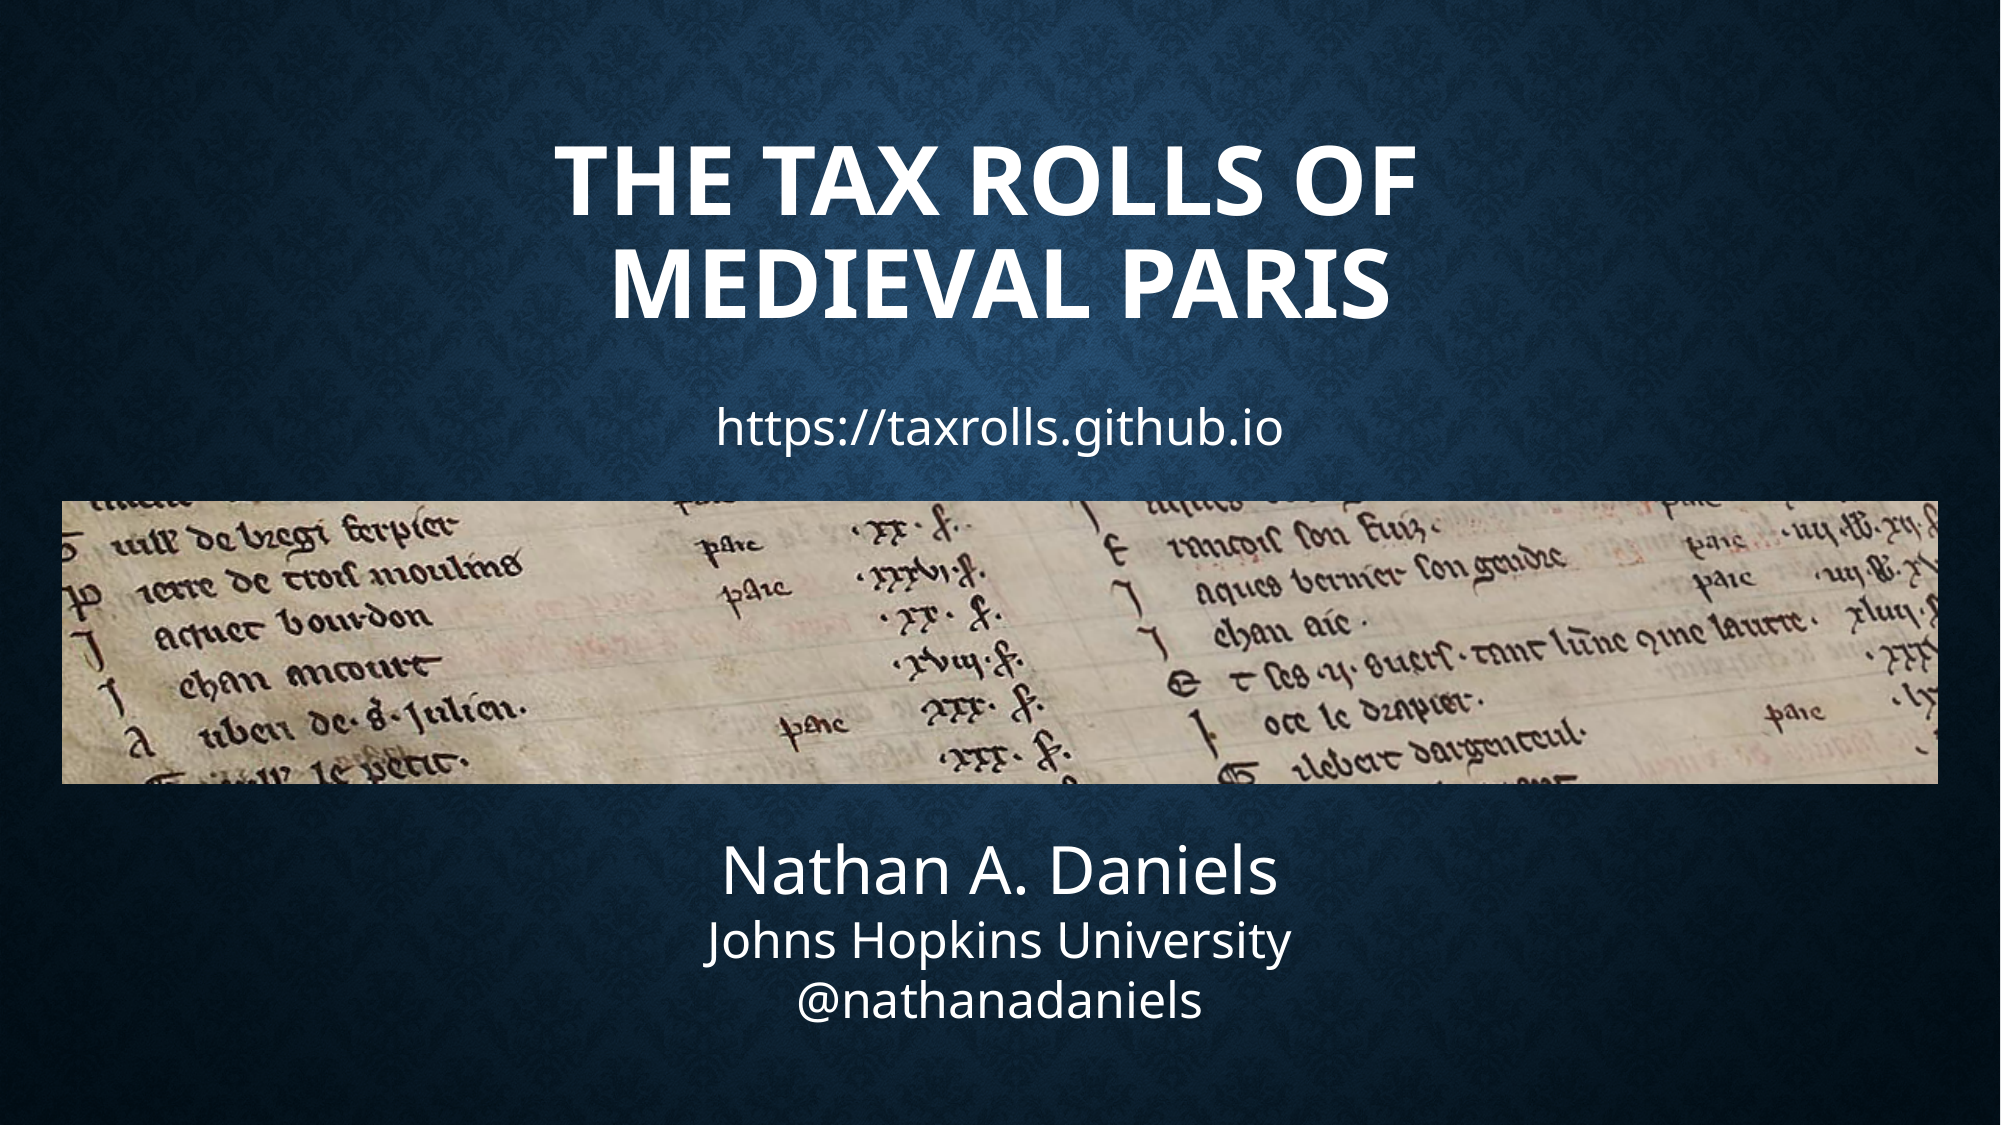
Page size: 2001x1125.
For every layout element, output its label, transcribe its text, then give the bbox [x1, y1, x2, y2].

picture [61, 501, 1938, 784]
text_box https://taxrolls.github.io [700, 388, 1300, 463]
title The TAX Rolls of Medieval Paris [143, 122, 1857, 463]
text_box Nathan A. Daniels Johns Hopkins University @nathanadaniels [693, 821, 1307, 1036]
